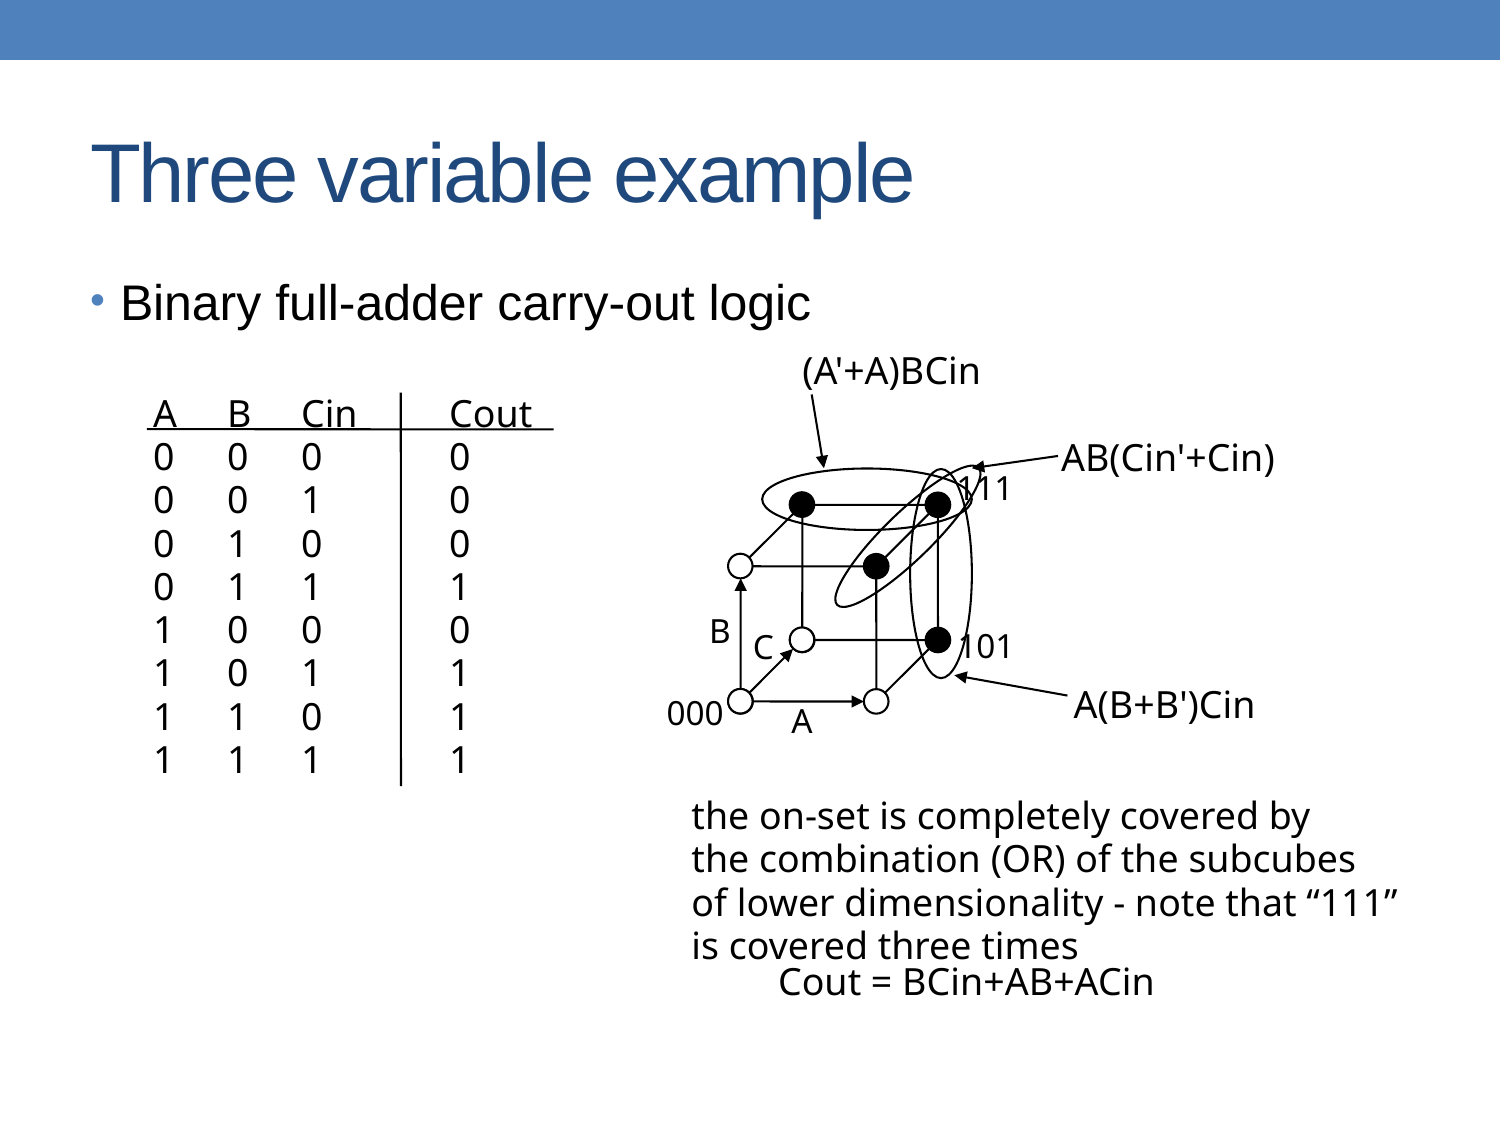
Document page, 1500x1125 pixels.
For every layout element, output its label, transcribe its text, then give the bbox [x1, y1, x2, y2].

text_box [663, 469, 1086, 757]
title Three variable example [75, 87, 1425, 250]
text_box [975, 460, 985, 466]
list Binary full-adder carry-out logic [75, 262, 1425, 1063]
